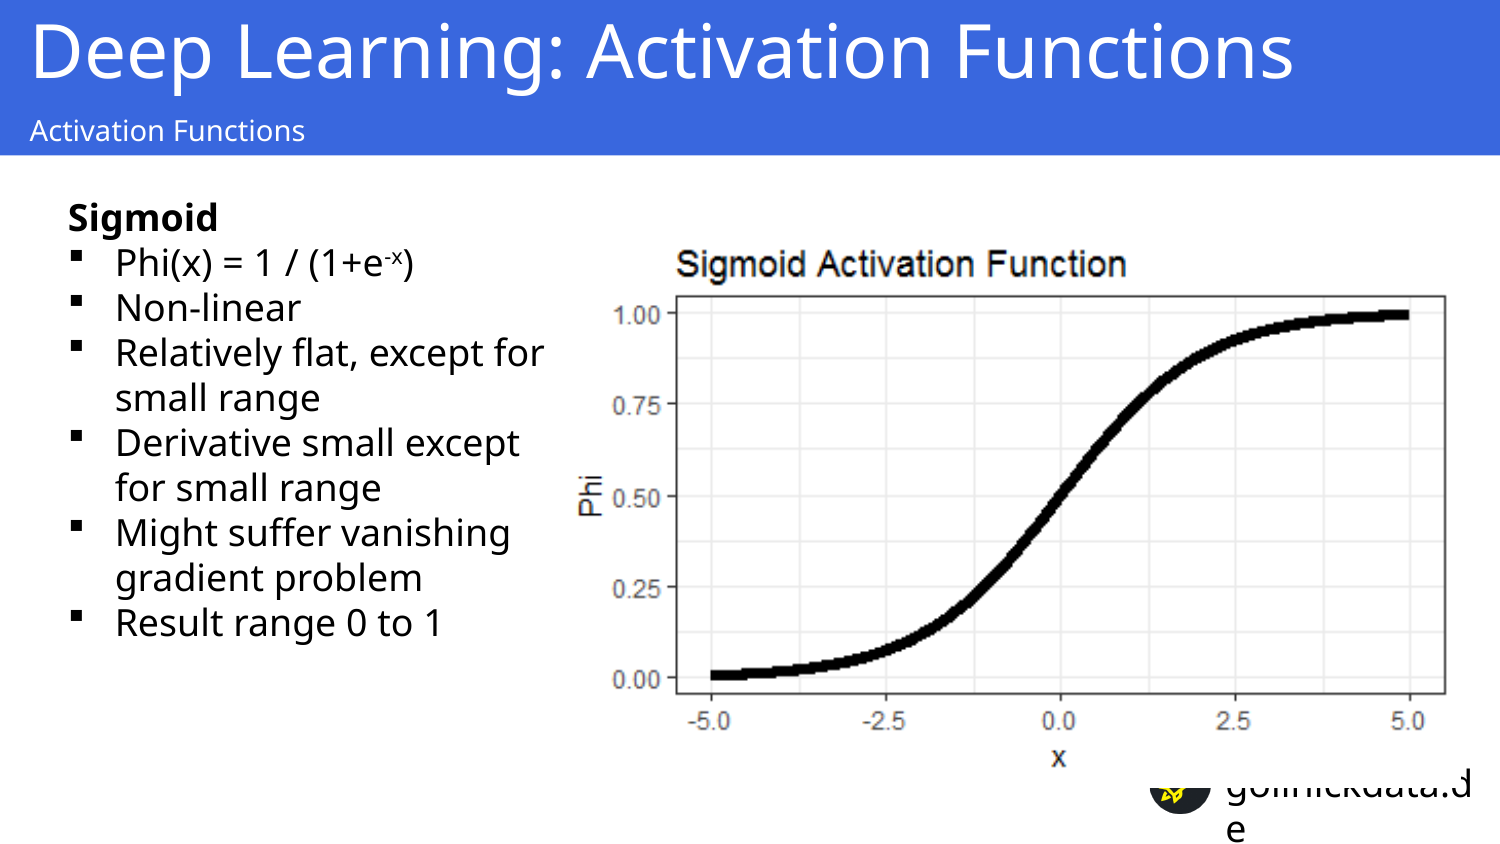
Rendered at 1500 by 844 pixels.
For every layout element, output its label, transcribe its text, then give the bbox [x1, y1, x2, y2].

list Deep Learning: Activation Functions [0, 0, 1500, 108]
list Activation Functions [0, 108, 1500, 156]
text_box Sigmoid Phi(x) = 1 / (1+e-x) Non-linear Relatively flat, except for small range Derivative small except for small range Might suffer vanishing gradient problem Result range 0 to 1 [53, 186, 573, 696]
picture [560, 232, 1461, 814]
